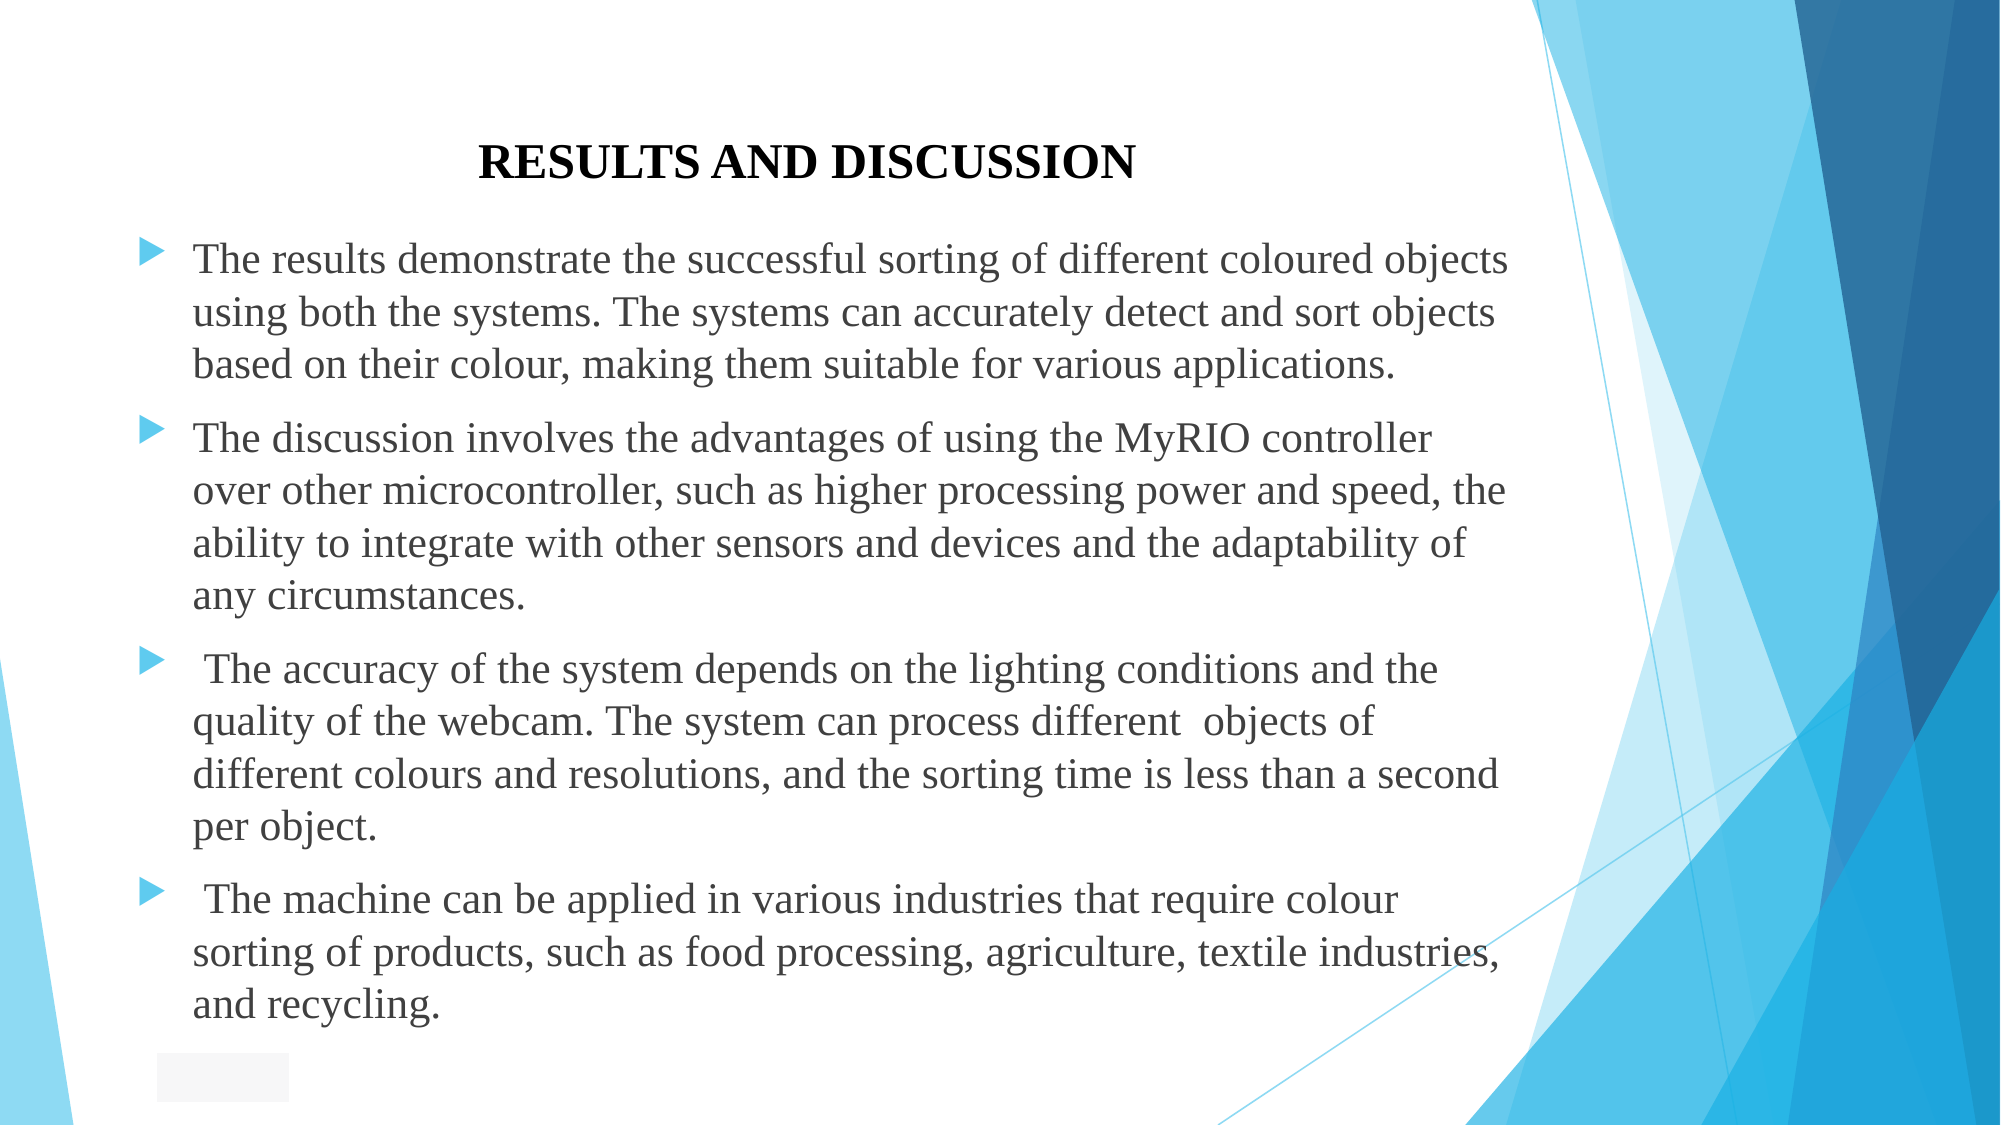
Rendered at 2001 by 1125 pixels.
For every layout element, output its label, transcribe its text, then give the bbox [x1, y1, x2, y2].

title RESULTS AND DISCUSSION [102, 94, 1513, 223]
list The results demonstrate the successful sorting of different coloured objects using both the systems. The systems can accurately detect and sort objects based on their colour, making them suitable for various applications. The discussion involves the advantages of using the MyRIO controller over other microcontroller, such as higher processing power and speed, the ability to integrate with other sensors and devices and the adaptability of any circumstances. The accuracy of the system depends on the lighting conditions and the quality of the webcam. The system can process different objects of different colours and resolutions, and the sorting time is less than a second per object. The machine can be applied in various industries that require colour sorting of products, such as food processing, agriculture, textile industries, and recycling. [121, 222, 1532, 1031]
